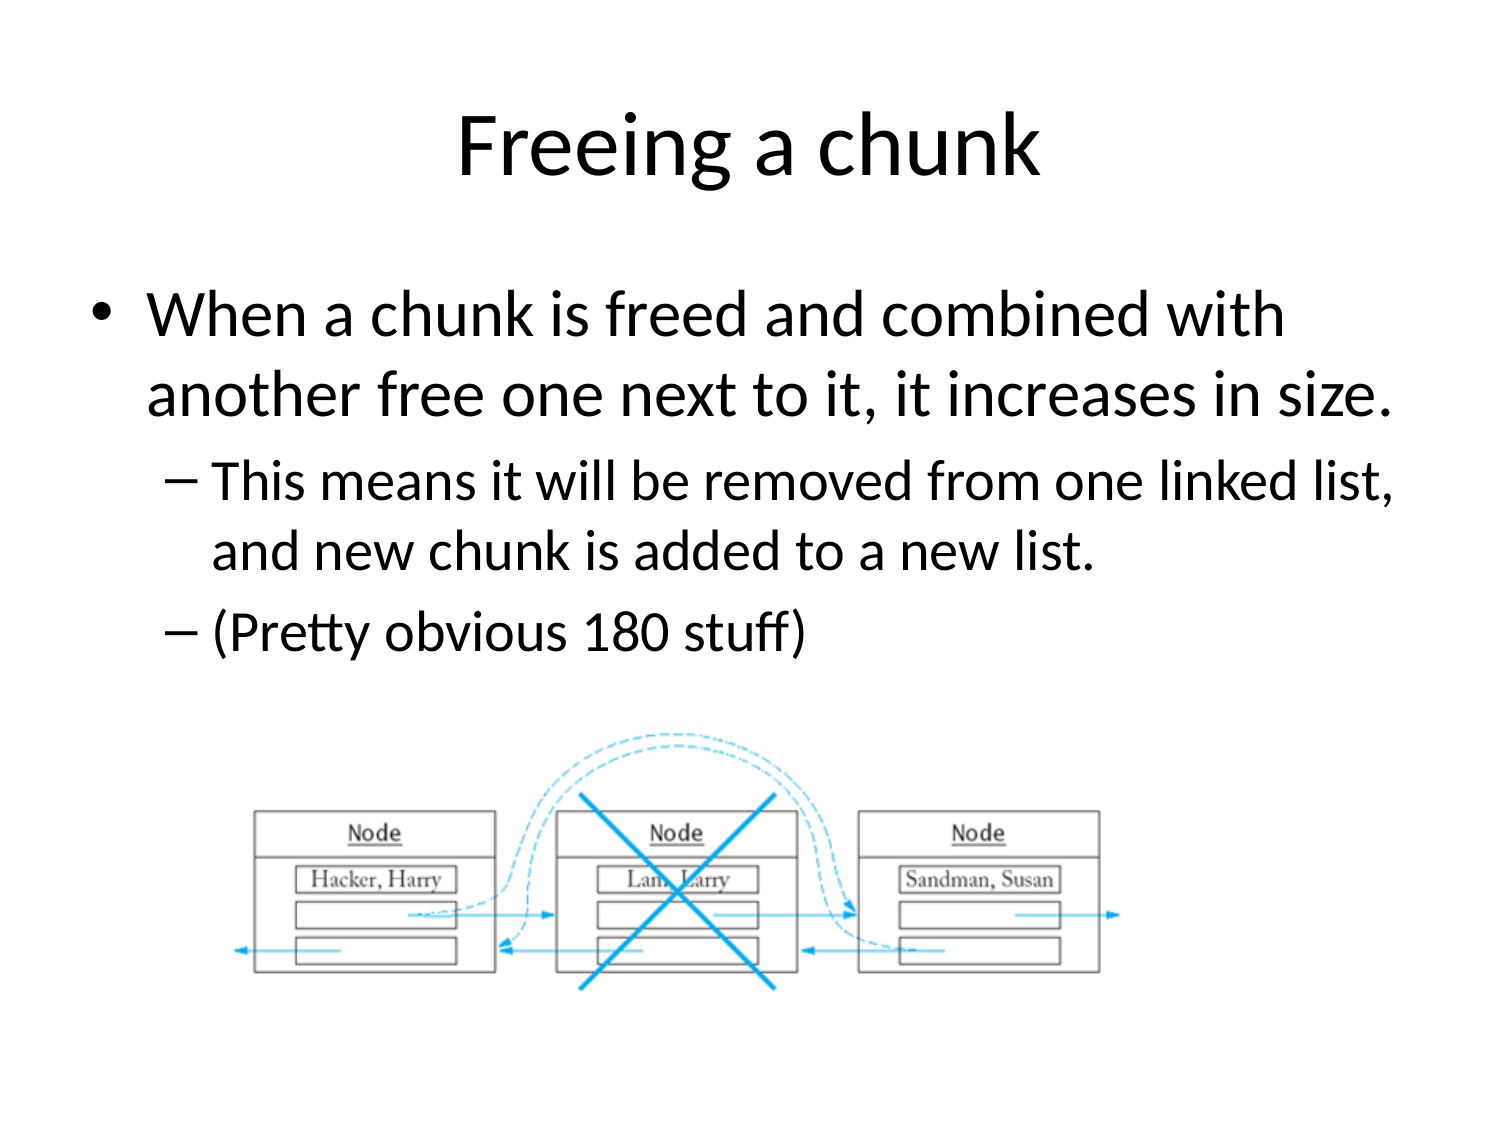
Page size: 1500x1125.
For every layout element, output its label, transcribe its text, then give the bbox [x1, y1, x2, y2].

picture [229, 732, 1129, 994]
title Freeing a chunk [75, 45, 1425, 233]
list When a chunk is freed and combined with another free one next to it, it increases in size. This means it will be removed from one linked list, and new chunk is added to a new list. (Pretty obvious 180 stuff) [75, 262, 1425, 1005]
